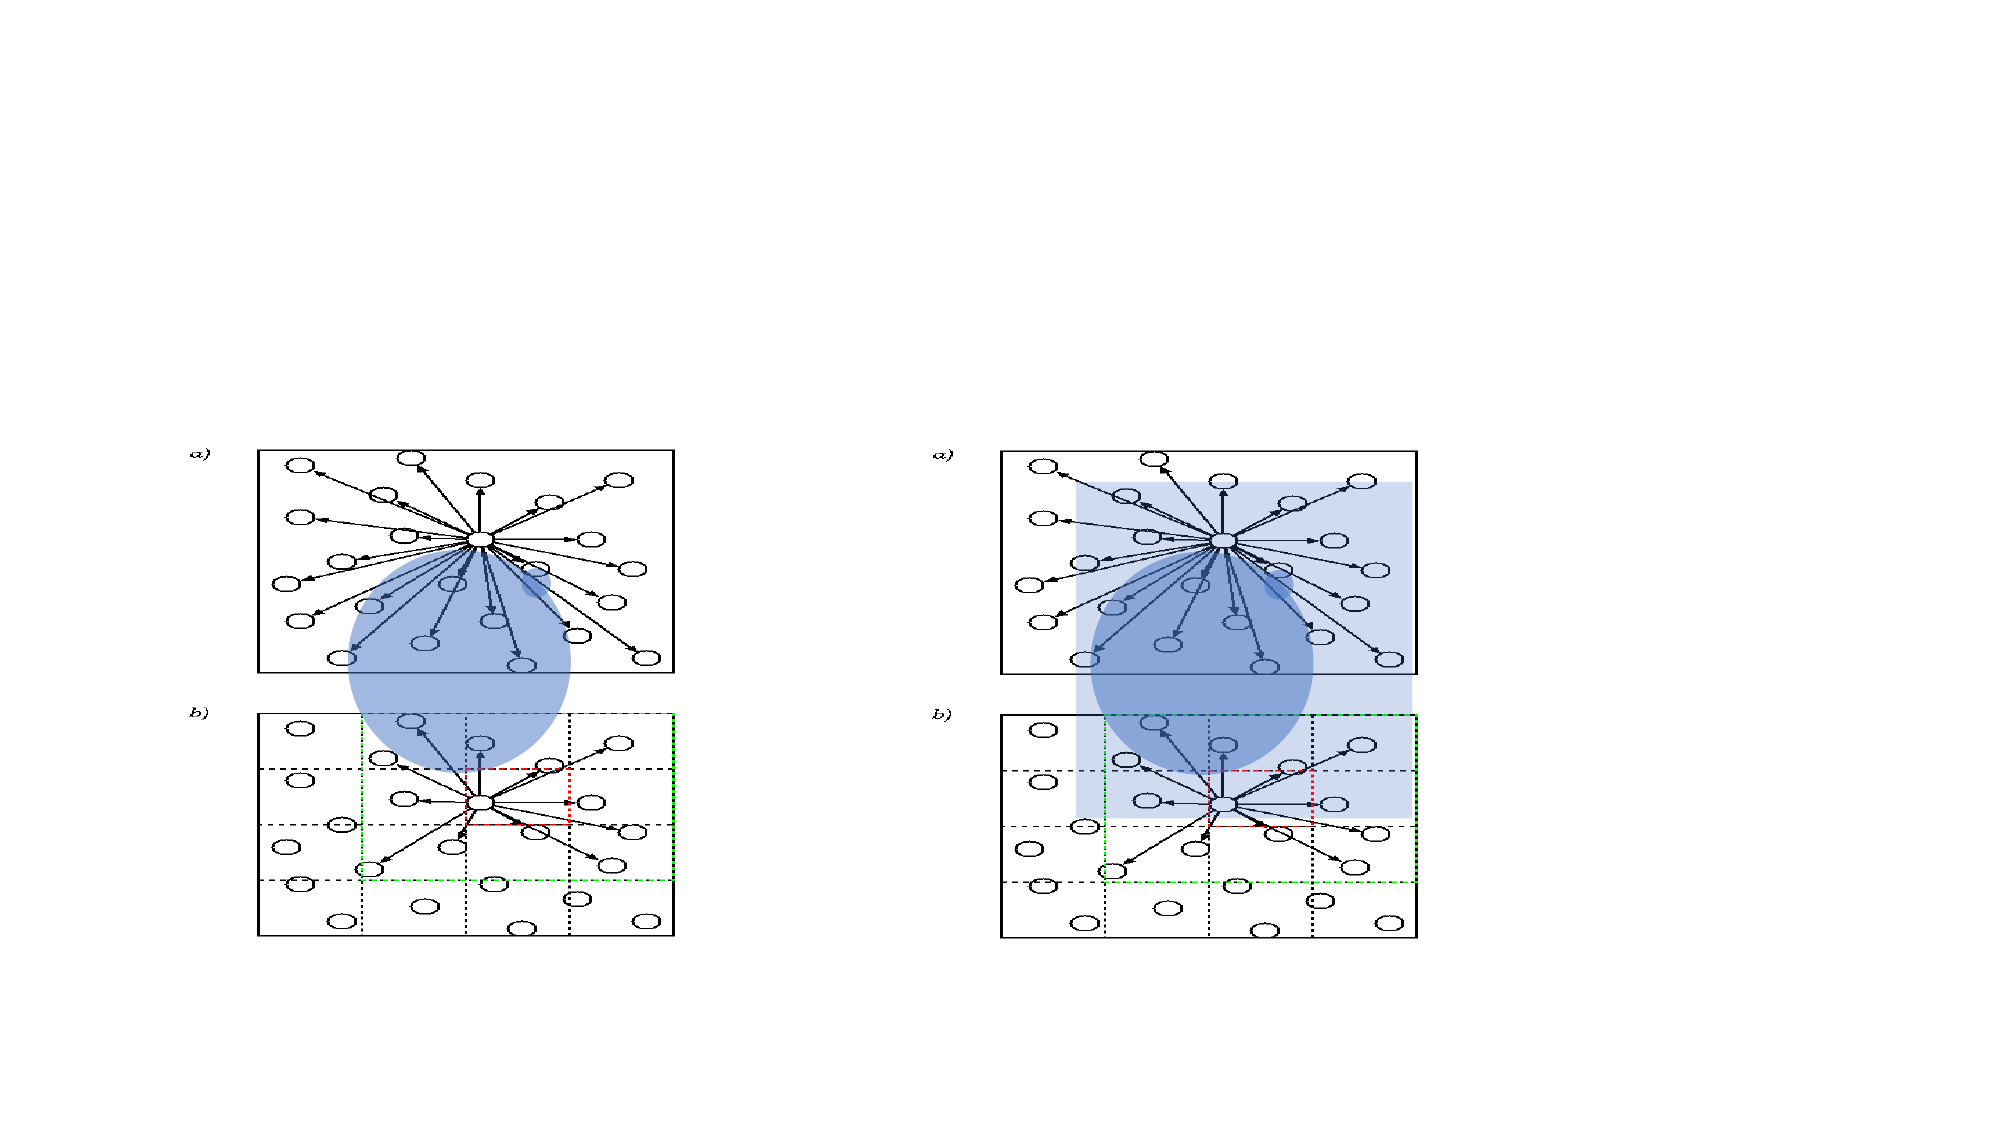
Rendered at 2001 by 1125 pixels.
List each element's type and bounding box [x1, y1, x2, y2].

picture [188, 444, 677, 937]
text_box [931, 445, 1420, 939]
